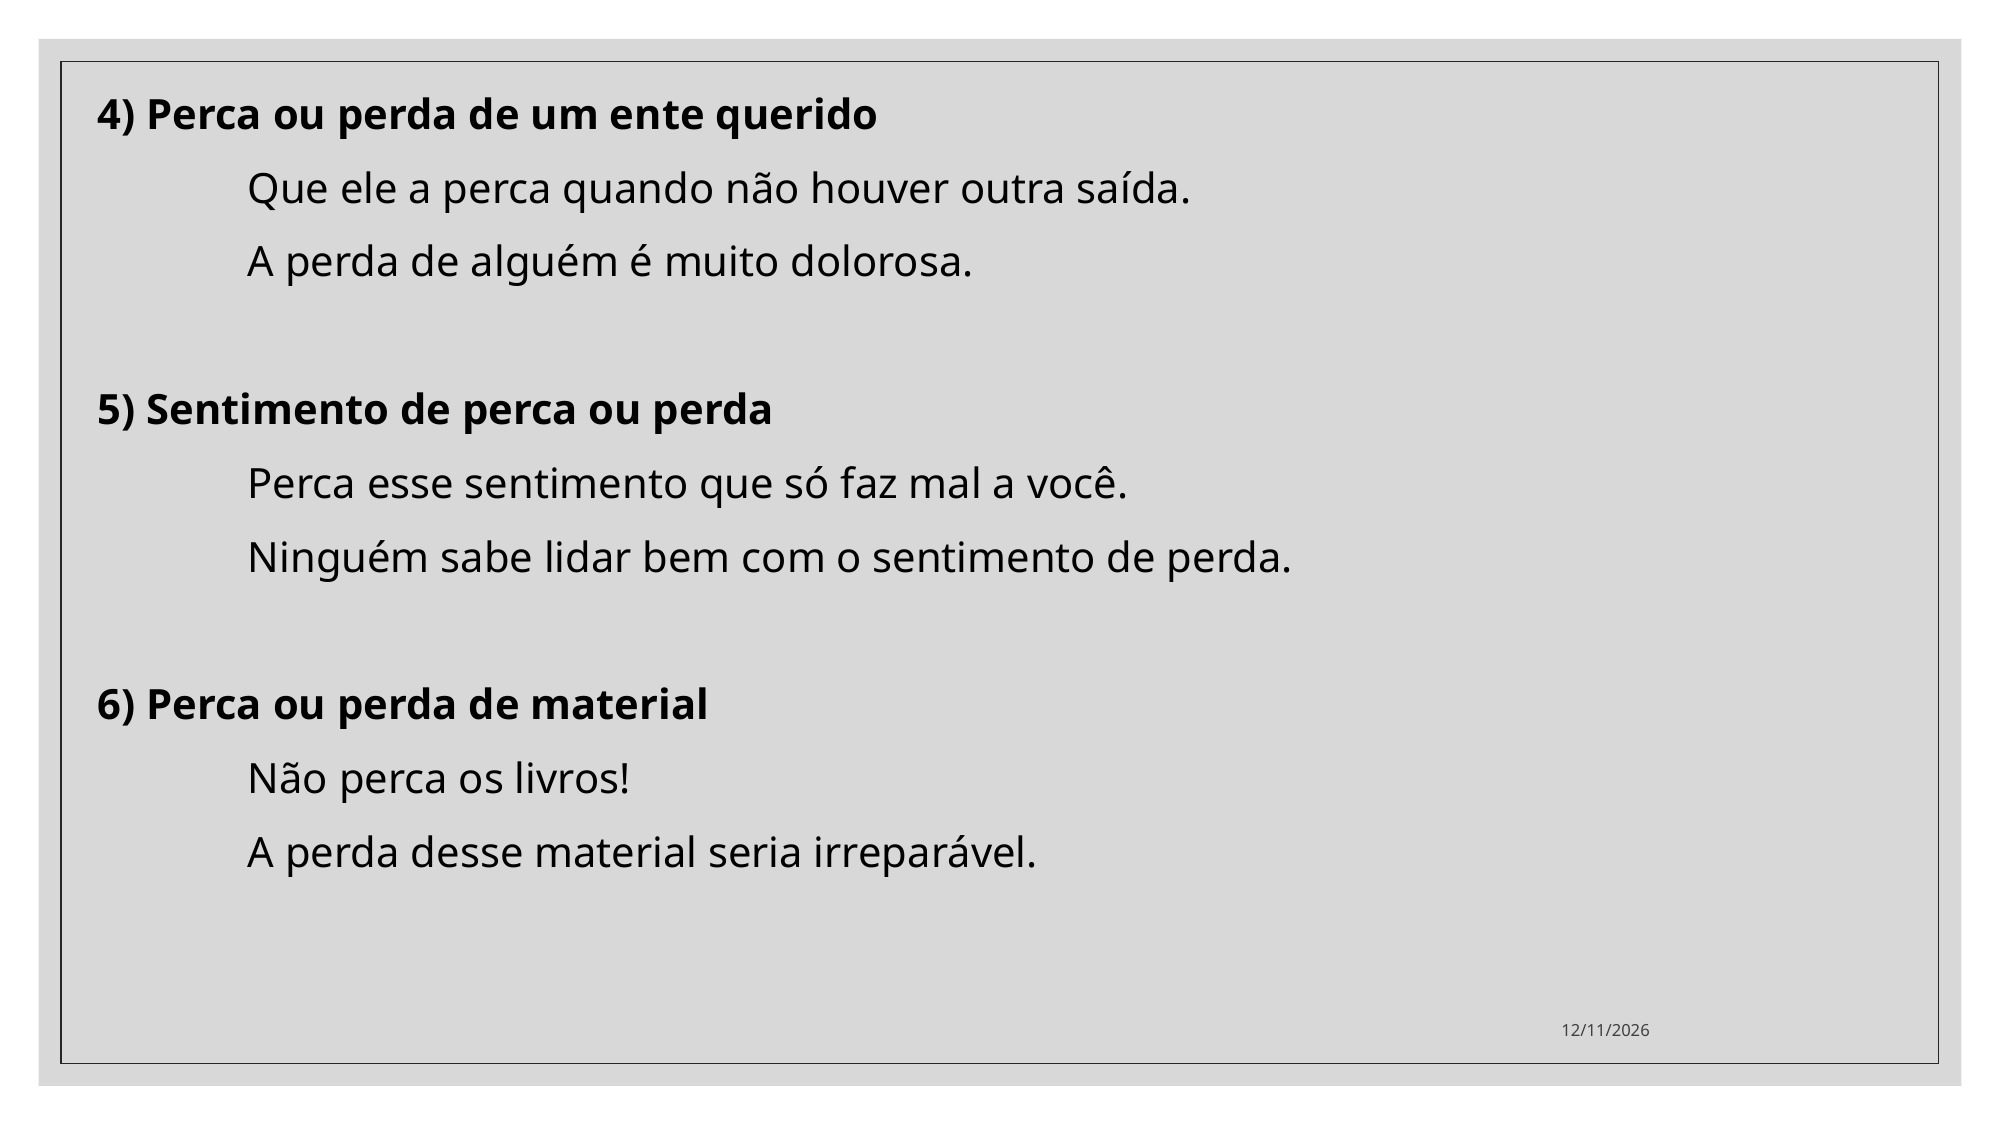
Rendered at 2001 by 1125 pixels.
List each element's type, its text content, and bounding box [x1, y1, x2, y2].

list 4) Perca ou perda de um ente querido Que ele a perca quando não houver outra saída. A perda de alguém é muito dolorosa. 5) Sentimento de perca ou perda Perca esse sentimento que só faz mal a você. Ninguém sabe lidar bem com o sentimento de perda. 6) Perca ou perda de material Não perca os livros! A perda desse material seria irreparável. [82, 75, 1913, 977]
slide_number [1190, 990, 1665, 1050]
